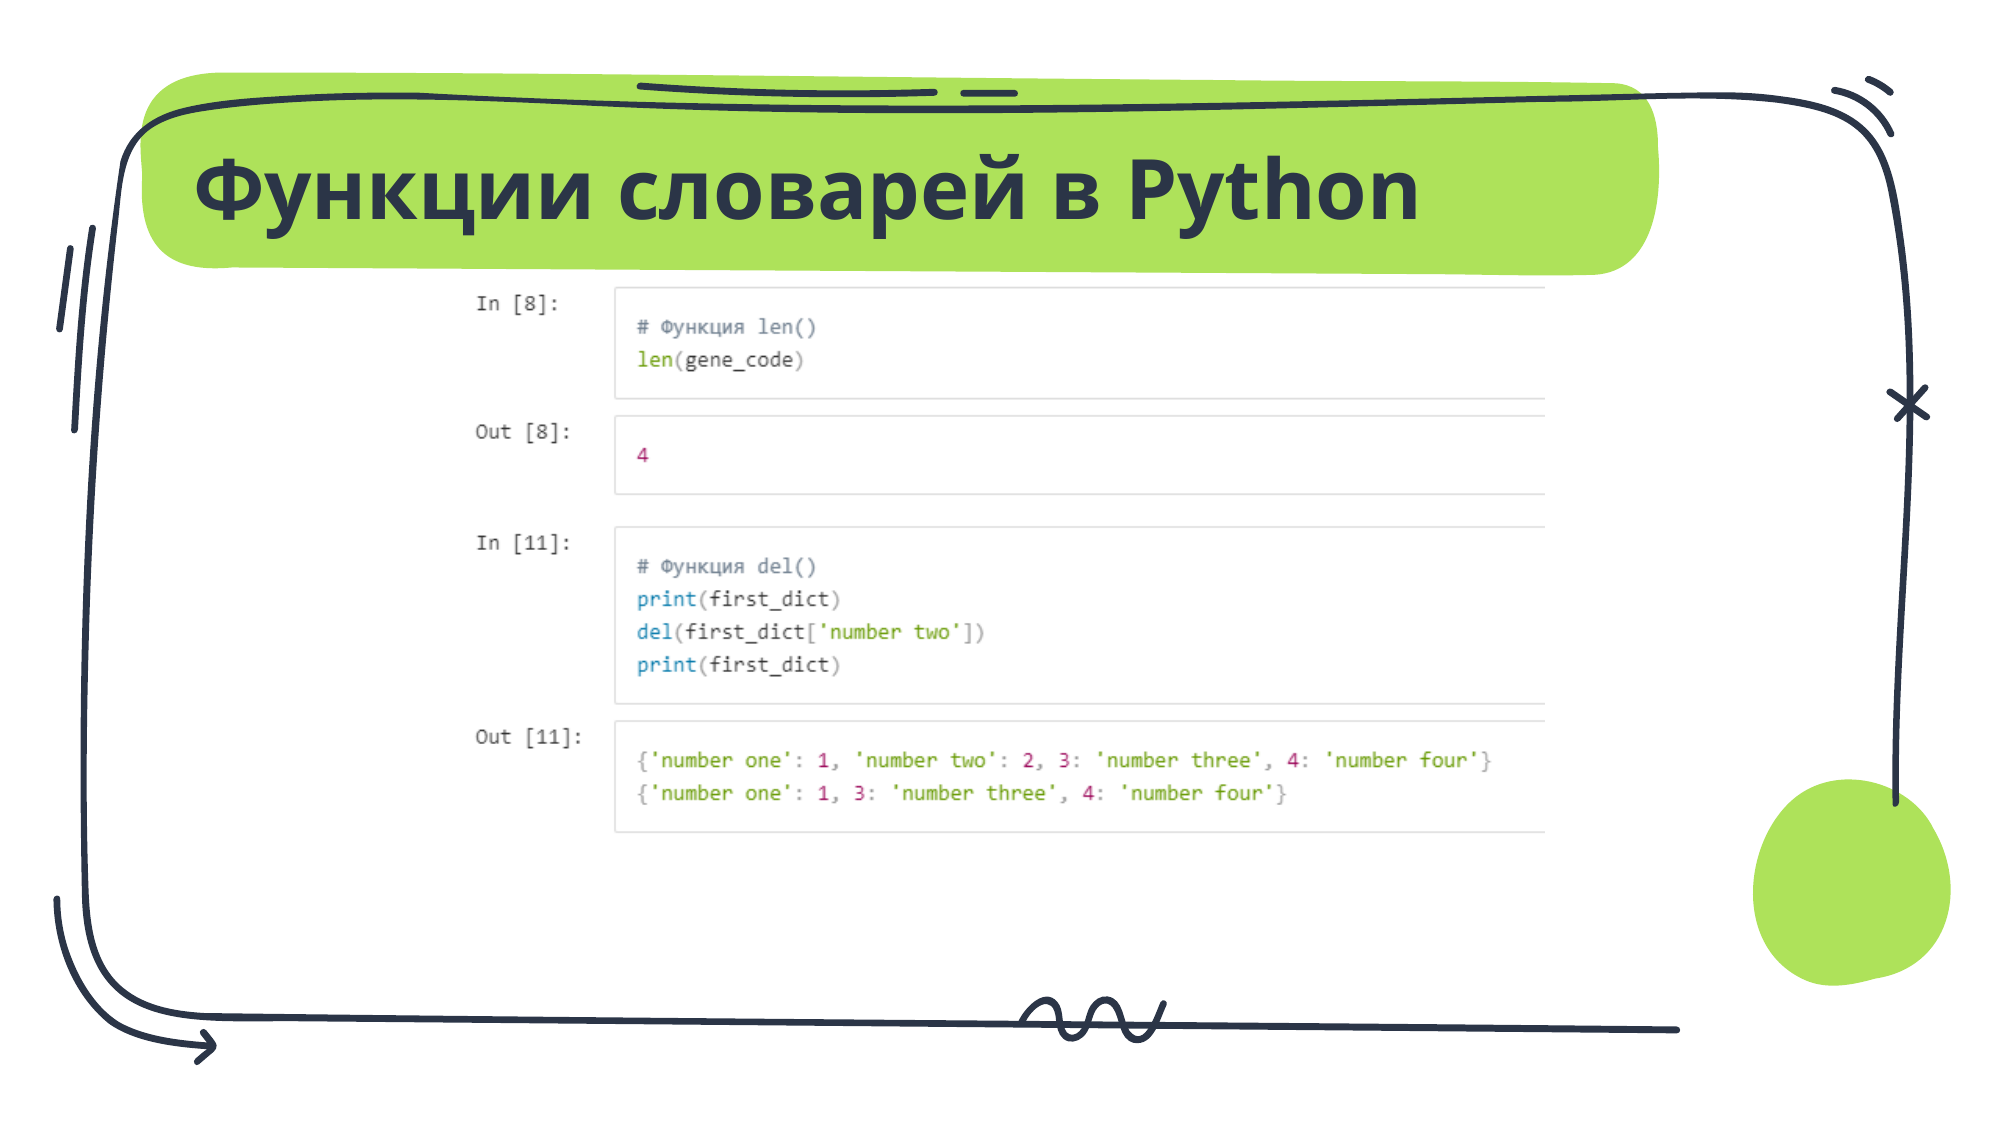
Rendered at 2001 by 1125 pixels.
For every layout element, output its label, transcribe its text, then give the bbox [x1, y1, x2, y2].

title Функции словарей в Python [193, 149, 1599, 237]
picture [455, 284, 1545, 841]
